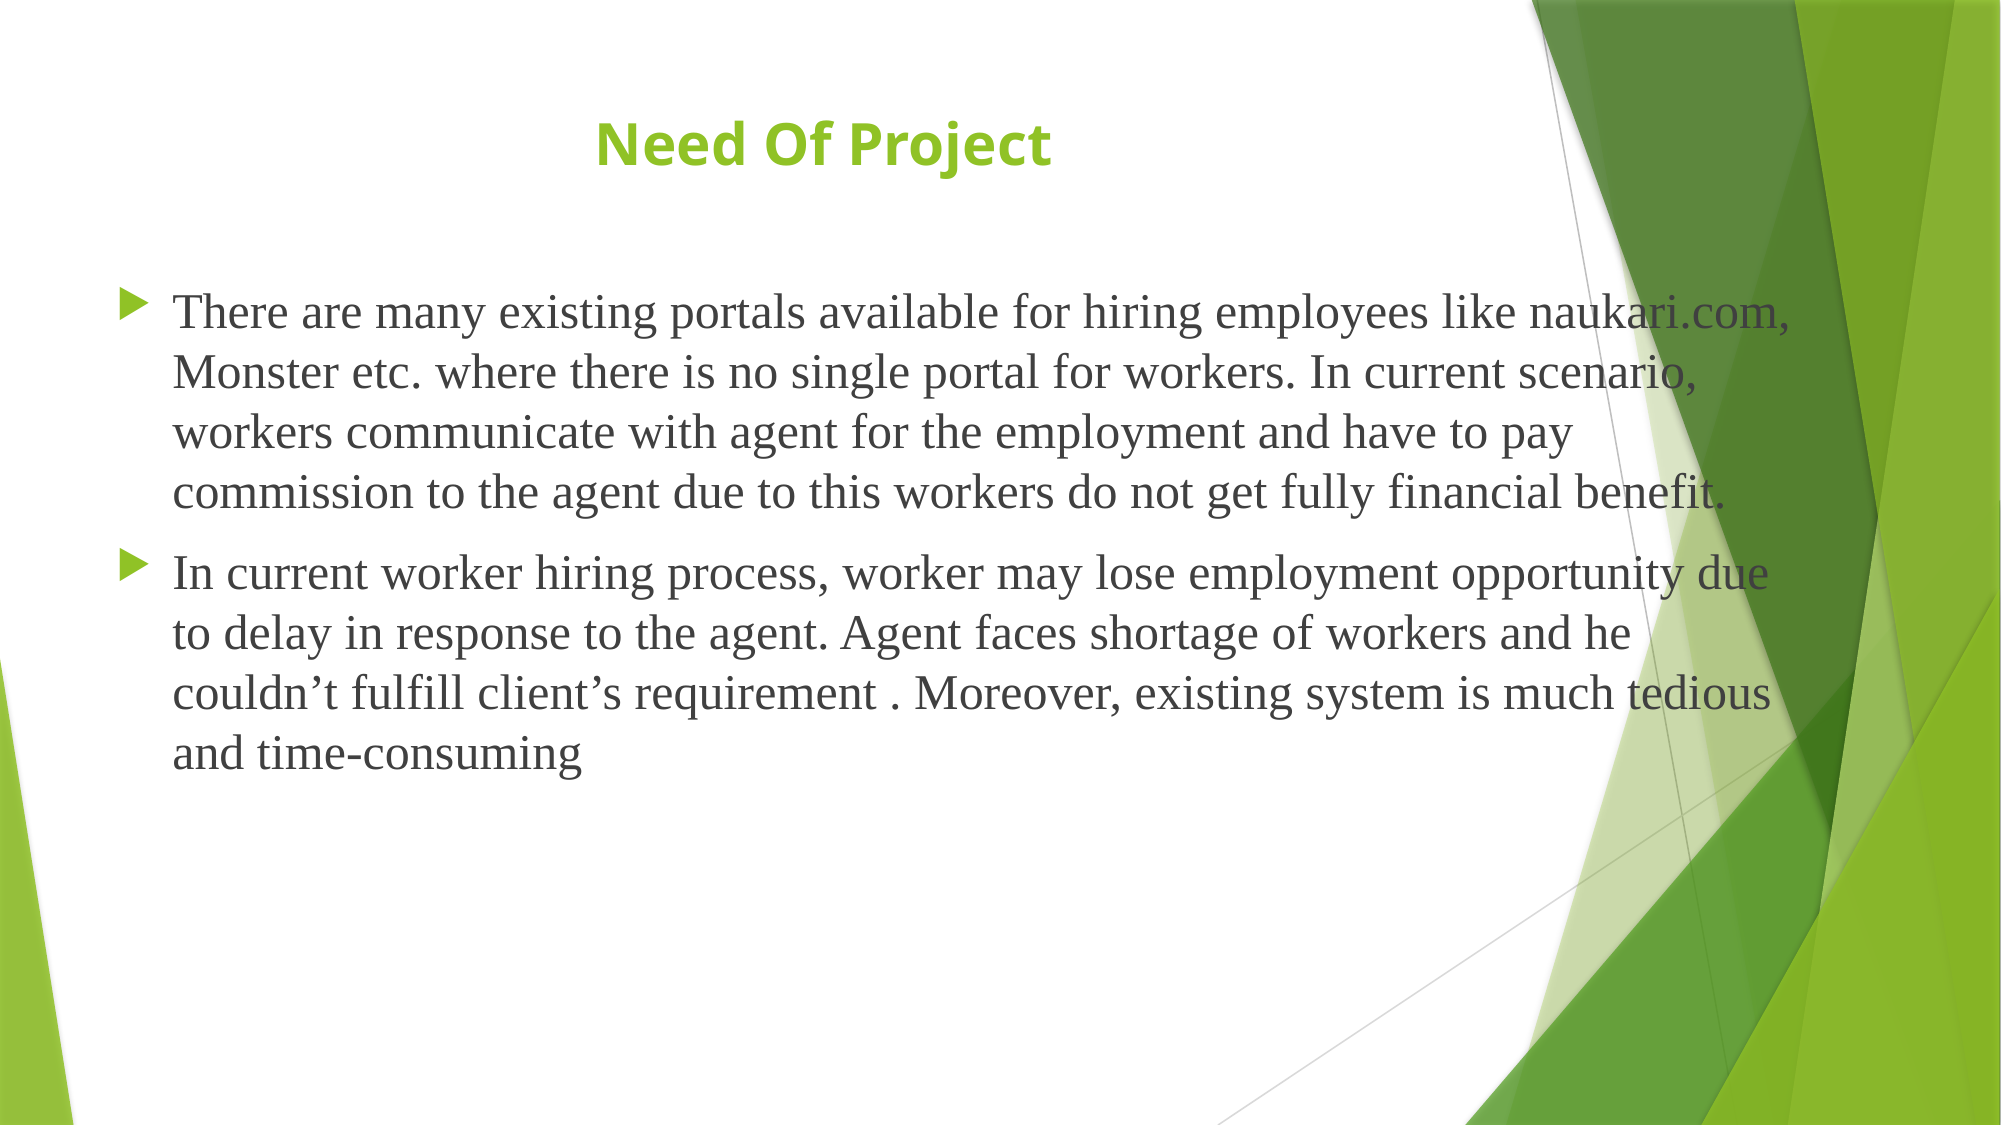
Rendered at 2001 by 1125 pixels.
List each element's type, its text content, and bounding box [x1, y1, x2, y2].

title Need Of Project [111, 99, 1522, 205]
list There are many existing portals available for hiring employees like naukari.com, Monster etc. where there is no single portal for workers. In current scenario, workers communicate with agent for the employment and have to pay commission to the agent due to this workers do not get fully financial benefit. In current worker hiring process, worker may lose employment opportunity due to delay in response to the agent. Agent faces shortage of workers and he couldn’t fulfill client’s requirement . Moreover, existing system is much tedious and time-consuming [101, 205, 1827, 920]
